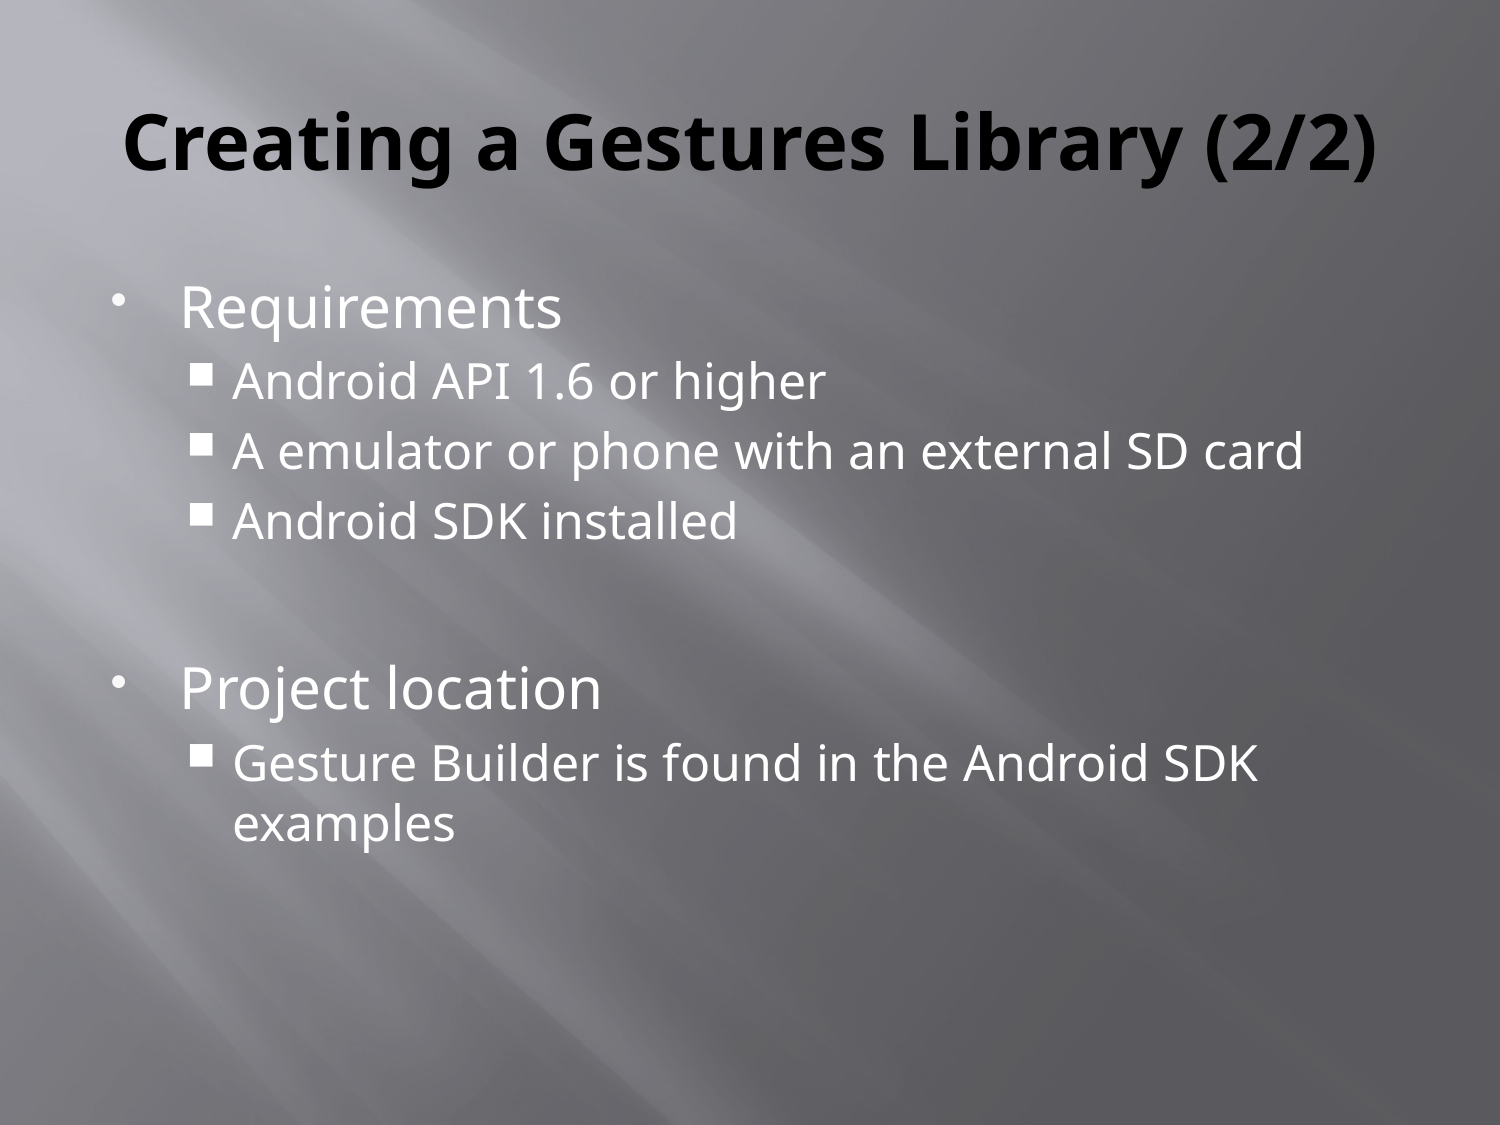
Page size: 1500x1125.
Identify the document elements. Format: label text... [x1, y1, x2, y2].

title Creating a Gestures Library (2/2) [75, 45, 1425, 233]
list Requirements Android API 1.6 or higher A emulator or phone with an external SD card Android SDK installed Project location Gesture Builder is found in the Android SDK examples [75, 262, 1424, 1005]
